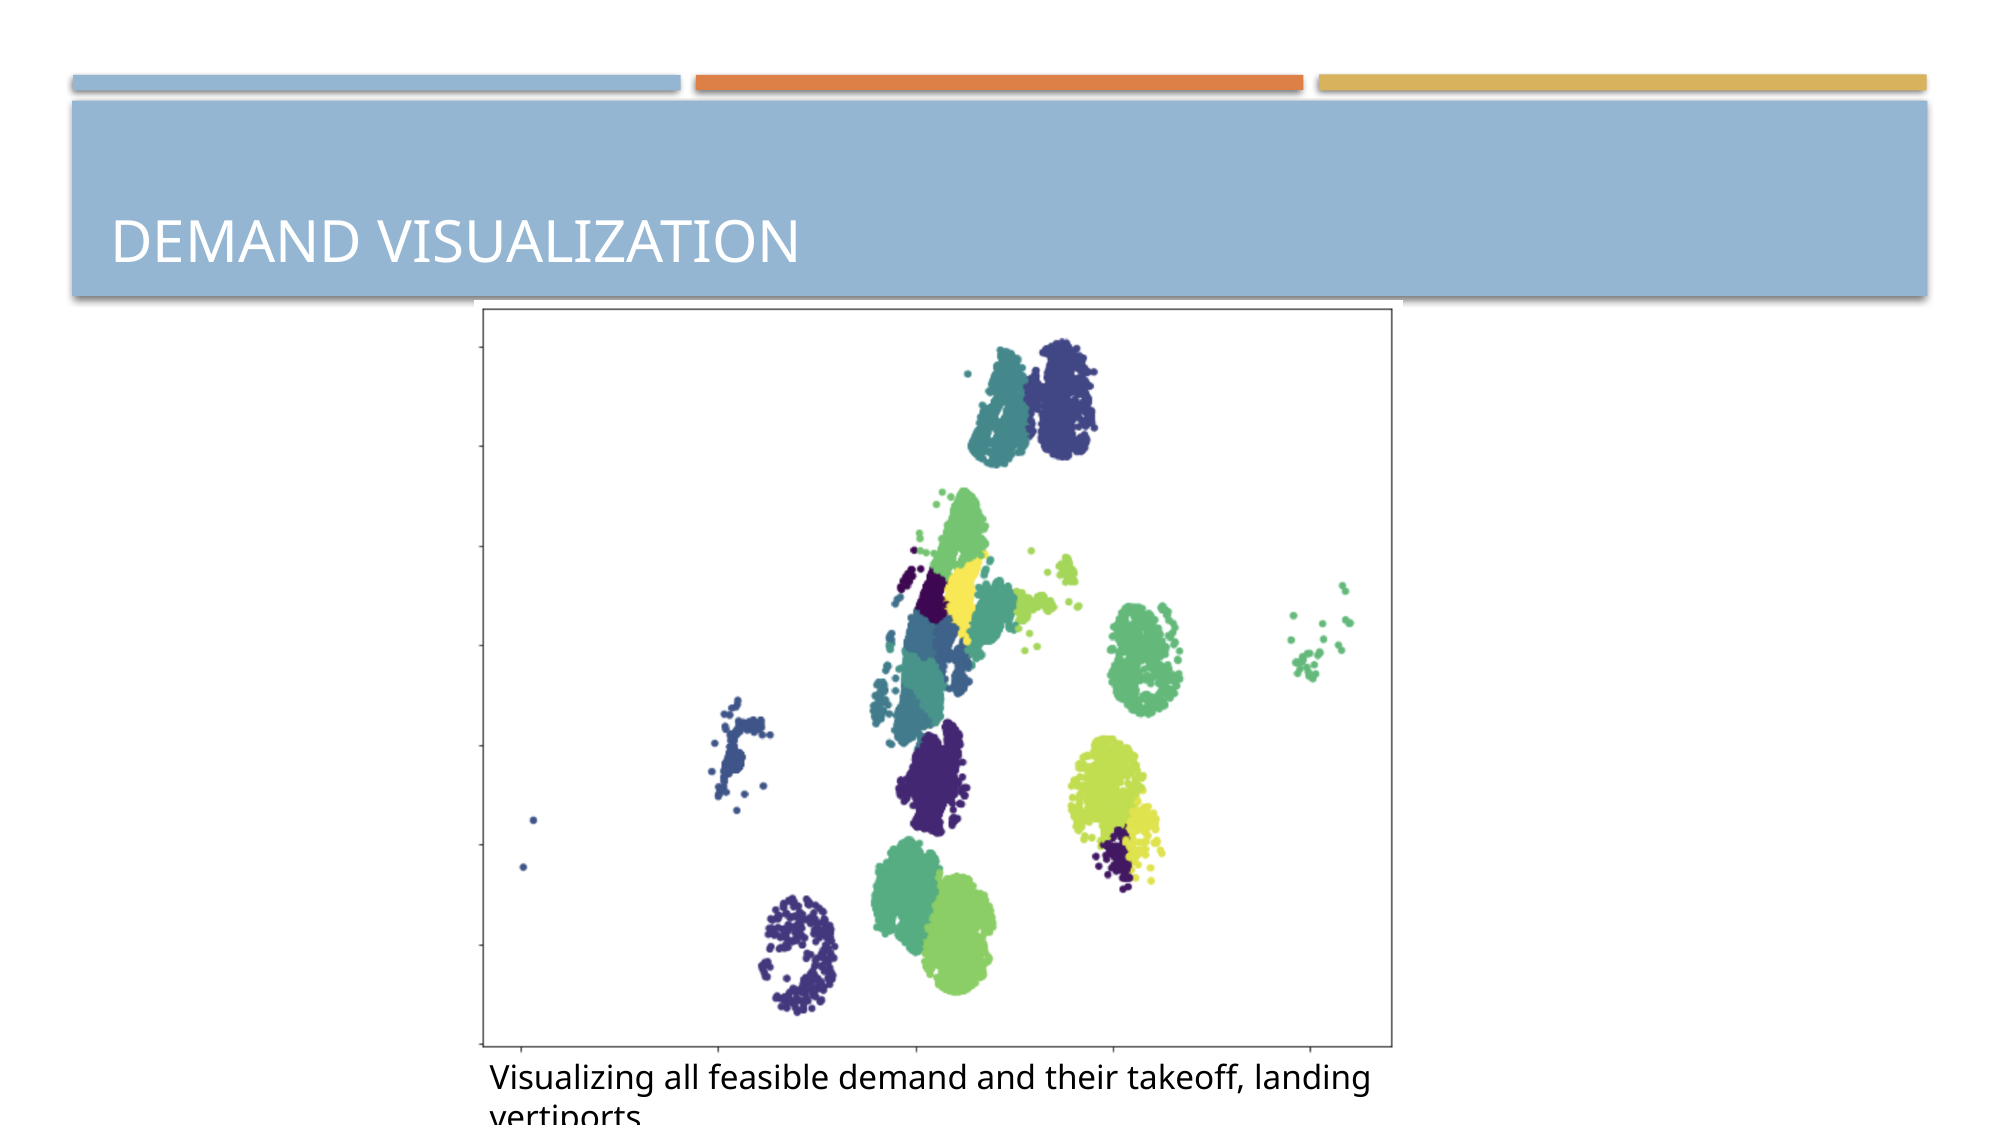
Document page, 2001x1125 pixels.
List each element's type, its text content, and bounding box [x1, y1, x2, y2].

text_box Visualizing all feasible demand and their takeoff, landing vertiports [474, 1068, 1403, 1125]
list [474, 299, 1403, 1059]
title Demand visualization [95, 115, 1905, 282]
